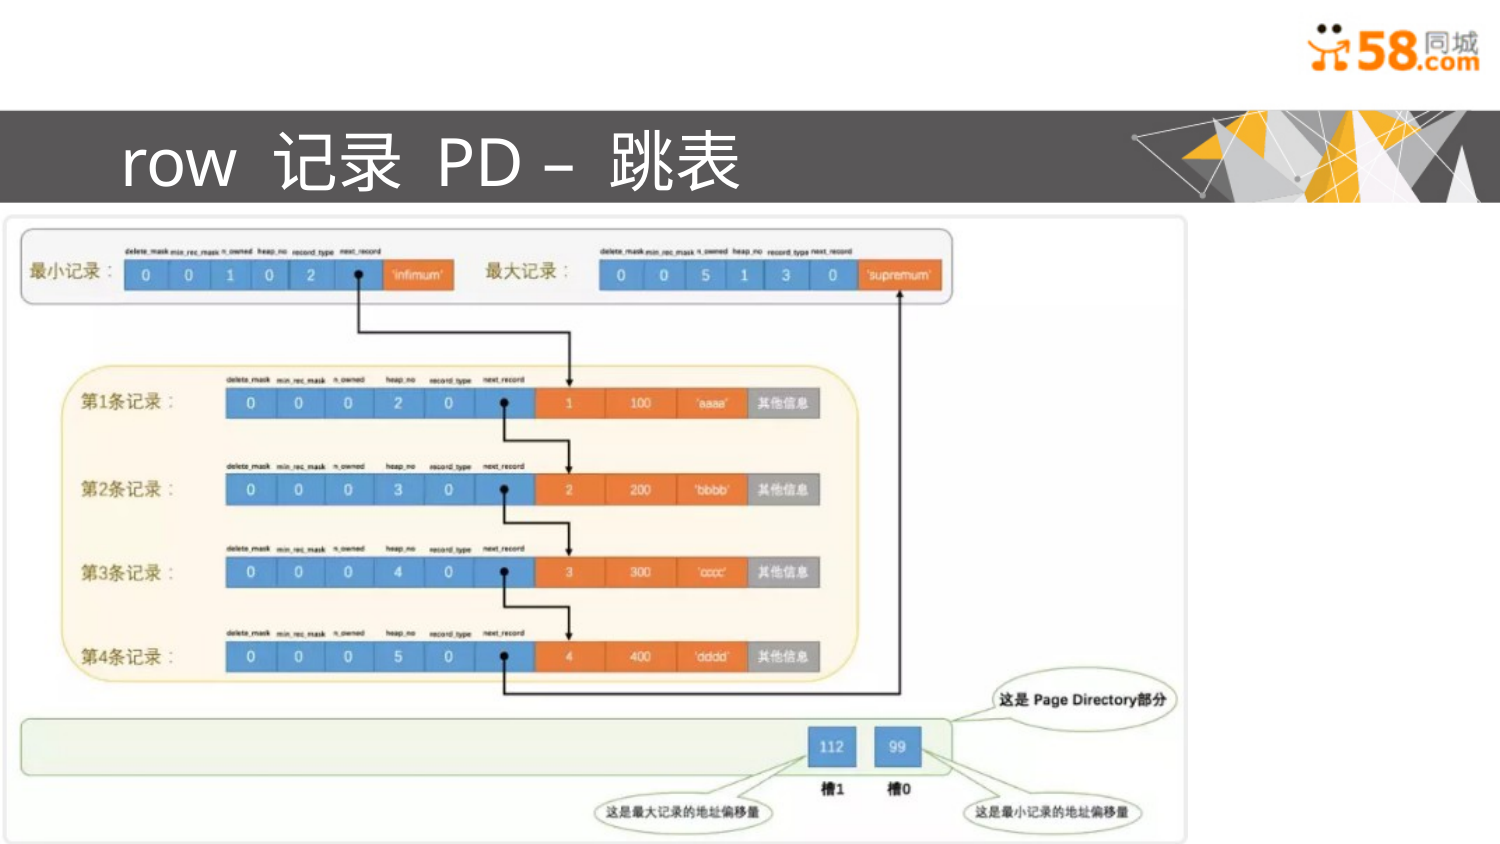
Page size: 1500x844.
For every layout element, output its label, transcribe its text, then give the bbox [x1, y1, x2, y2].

text_box row 记录 PD – 跳表 [105, 112, 1128, 207]
picture [0, 0, 1500, 844]
